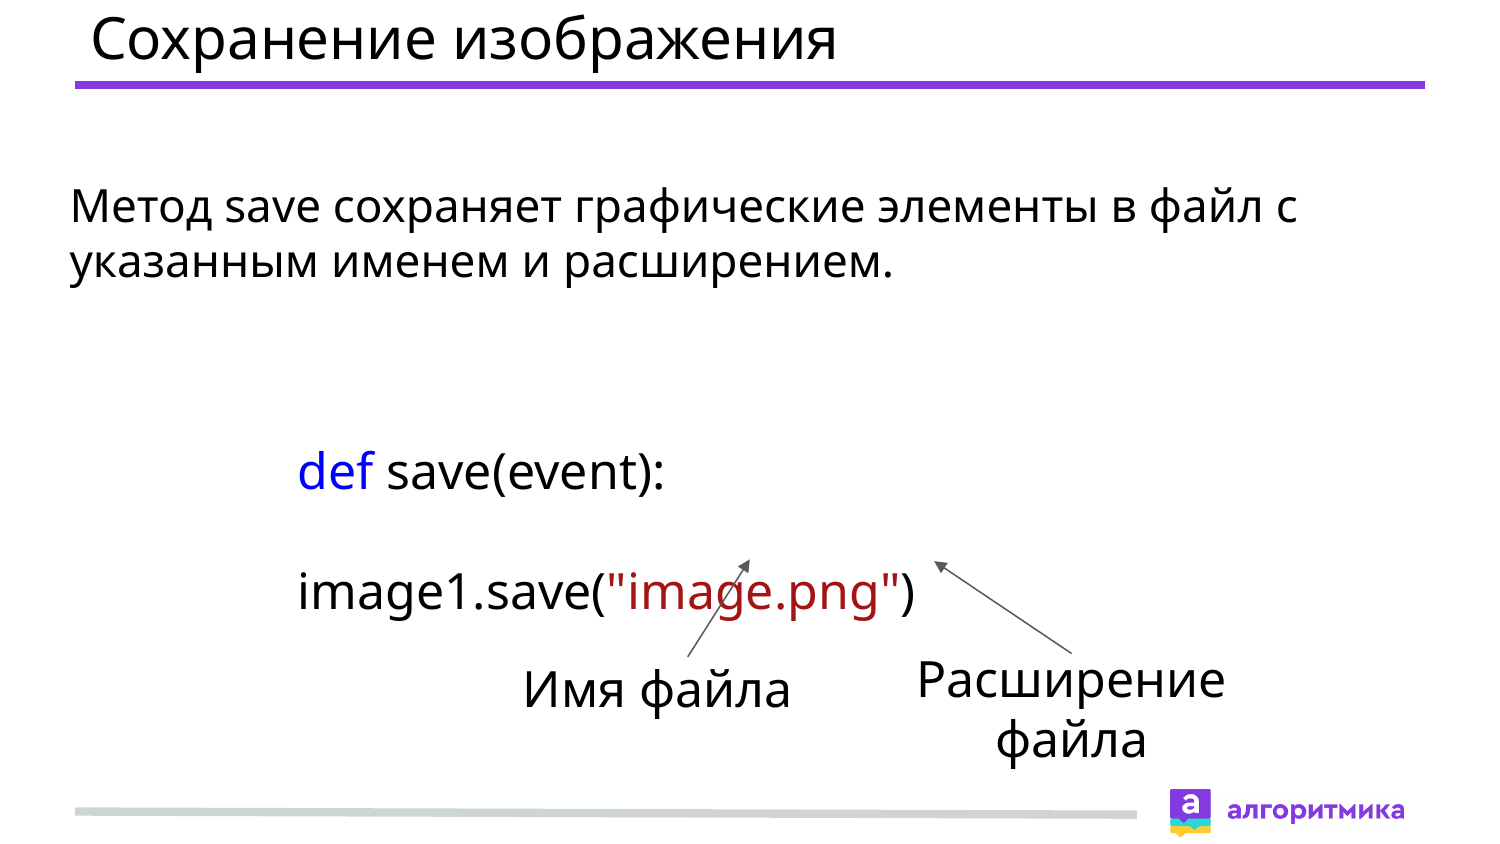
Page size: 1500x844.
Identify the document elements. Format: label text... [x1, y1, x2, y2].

text_box Расширение файла [872, 653, 1271, 761]
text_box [933, 560, 1072, 654]
text_box Метод save сохраняет графические элементы в файл с указанным именем и расширением. [54, 162, 1446, 343]
text_box def save(event): image1.save("image.png") [282, 432, 1033, 589]
picture [1170, 789, 1404, 837]
title Сохранение изображения [75, 0, 1425, 73]
text_box Имя файла [489, 634, 825, 742]
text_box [687, 559, 751, 658]
